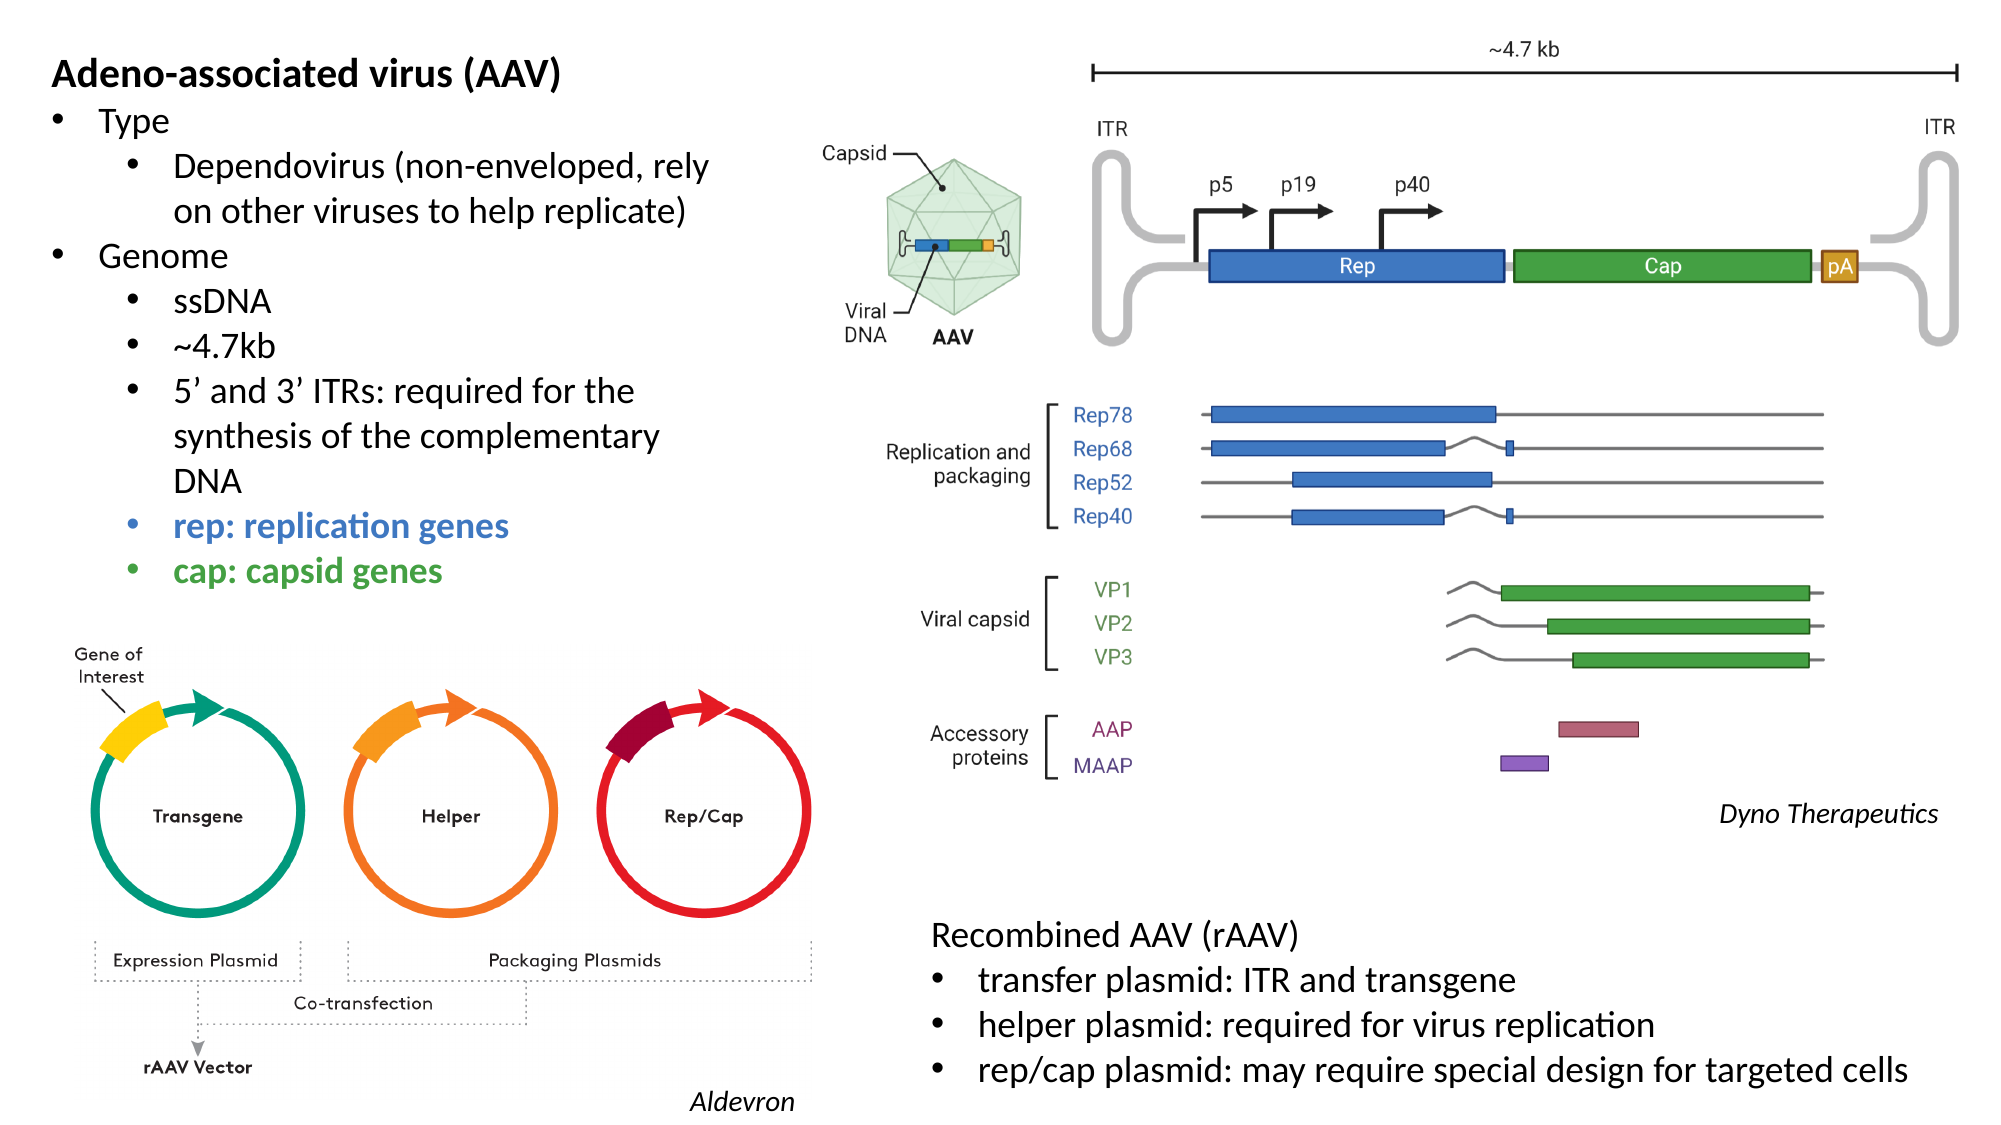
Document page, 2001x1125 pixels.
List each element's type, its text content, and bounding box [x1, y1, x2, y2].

text_box Recombined AAV (rAAV) transfer plasmid: ITR and transgene helper plasmid: required for virus replication rep/cap plasmid: may require special design for targeted cells [916, 902, 1956, 1098]
text_box Aldevron [675, 1074, 932, 1125]
text_box Dyno Therapeutics [1704, 797, 1962, 837]
text_box Adeno-associated virus (AAV) Type Dependovirus (non-enveloped, rely on other viruses to help replicate) Genome ssDNA ~4.7kb 5’ and 3’ ITRs: required for the synthesis of the complementary DNA rep: replication genes cap: capsid genes [36, 38, 749, 689]
picture [74, 25, 1979, 1100]
